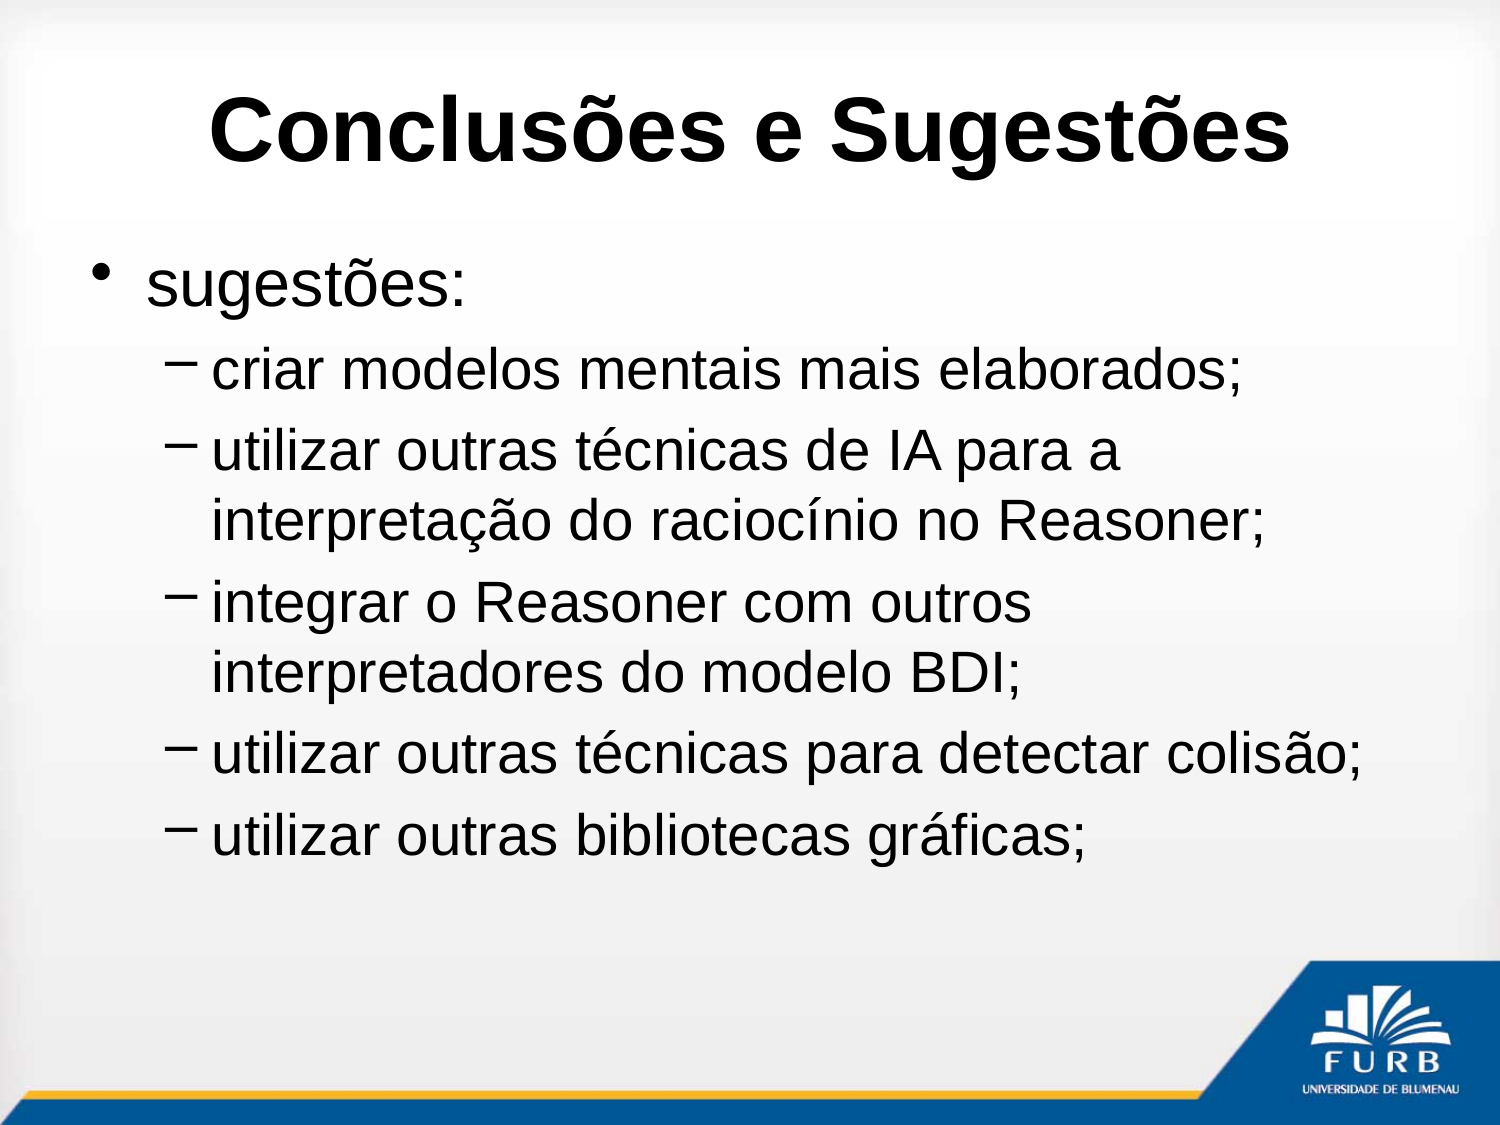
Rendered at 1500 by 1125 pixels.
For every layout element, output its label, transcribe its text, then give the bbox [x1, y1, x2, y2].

list sugestões: criar modelos mentais mais elaborados; utilizar outras técnicas de IA para a interpretação do raciocínio no Reasoner; integrar o Reasoner com outros interpretadores do modelo BDI; utilizar outras técnicas para detectar colisão; utilizar outras bibliotecas gráficas; [74, 231, 1426, 1000]
picture [0, 0, 1500, 1125]
title Conclusões e Sugestões [76, 30, 1427, 219]
